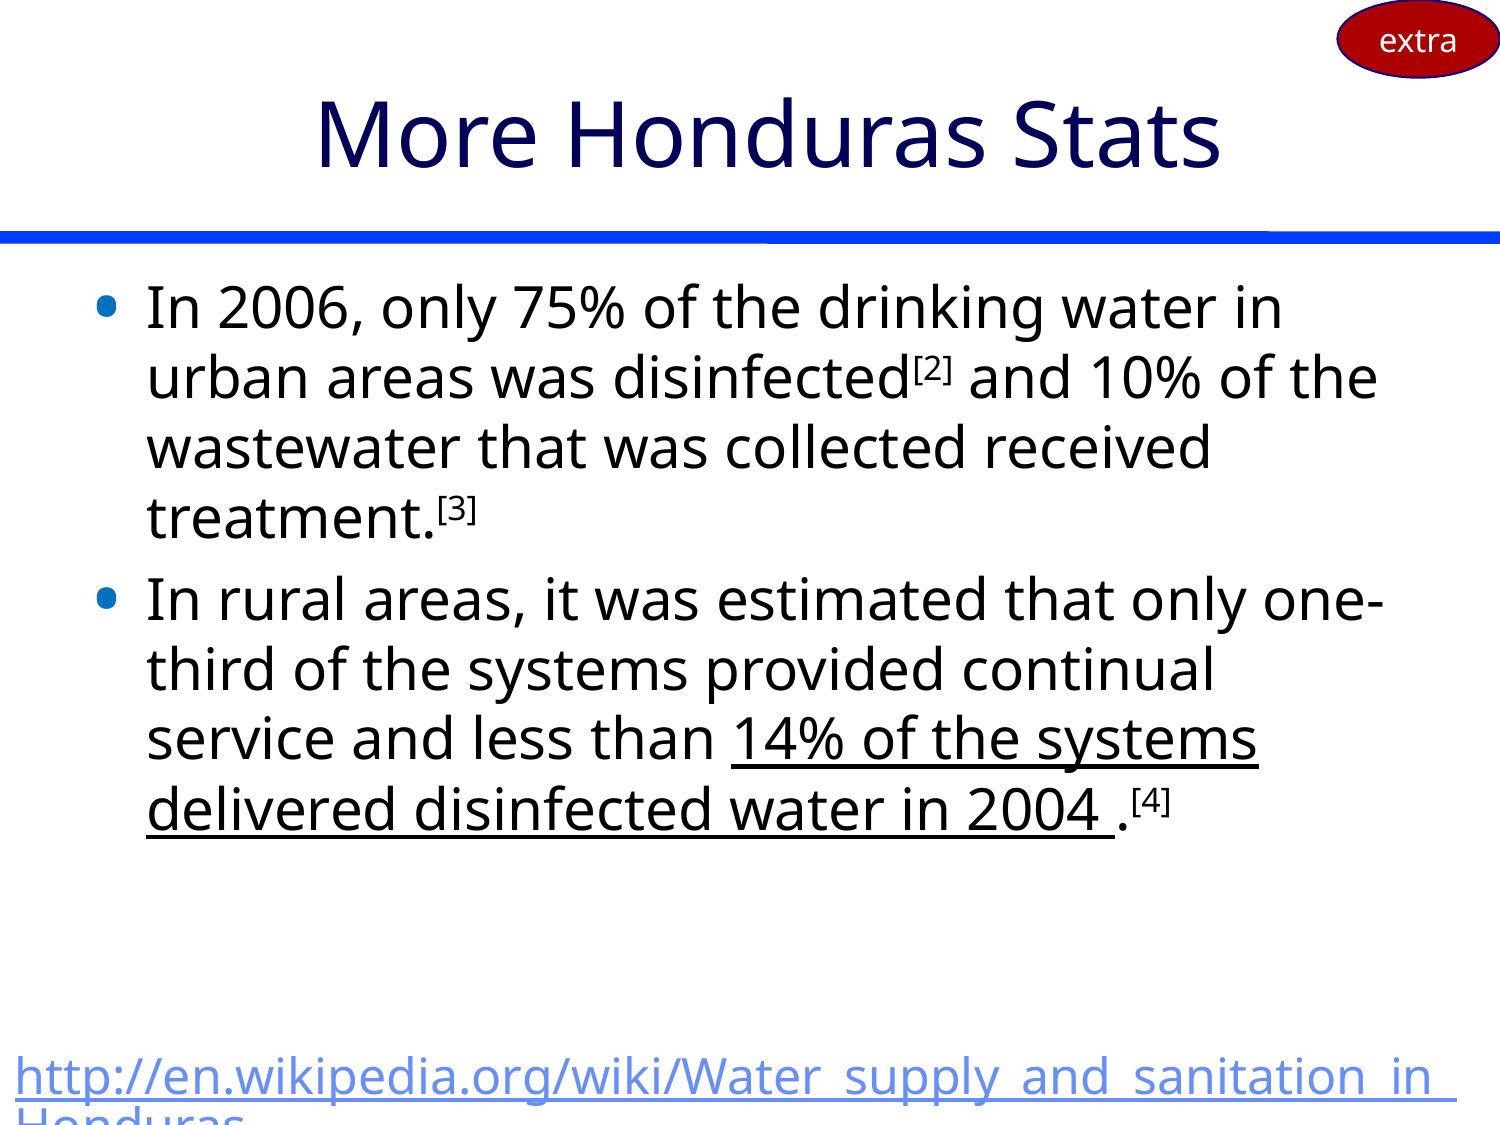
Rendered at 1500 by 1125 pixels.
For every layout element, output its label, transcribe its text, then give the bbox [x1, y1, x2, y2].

title More Honduras Stats [75, 37, 1463, 225]
text_box http://en.wikipedia.org/wiki/Water_supply_and_sanitation_in_Honduras [0, 1037, 1500, 1121]
text_box extra [1337, 0, 1500, 78]
list In 2006, only 75% of the drinking water in urban areas was disinfected[2] and 10% of the wastewater that was collected received treatment.[3] In rural areas, it was estimated that only one-third of the systems provided continual service and less than 14% of the systems delivered disinfected water in 2004 .[4] [74, 262, 1426, 1006]
